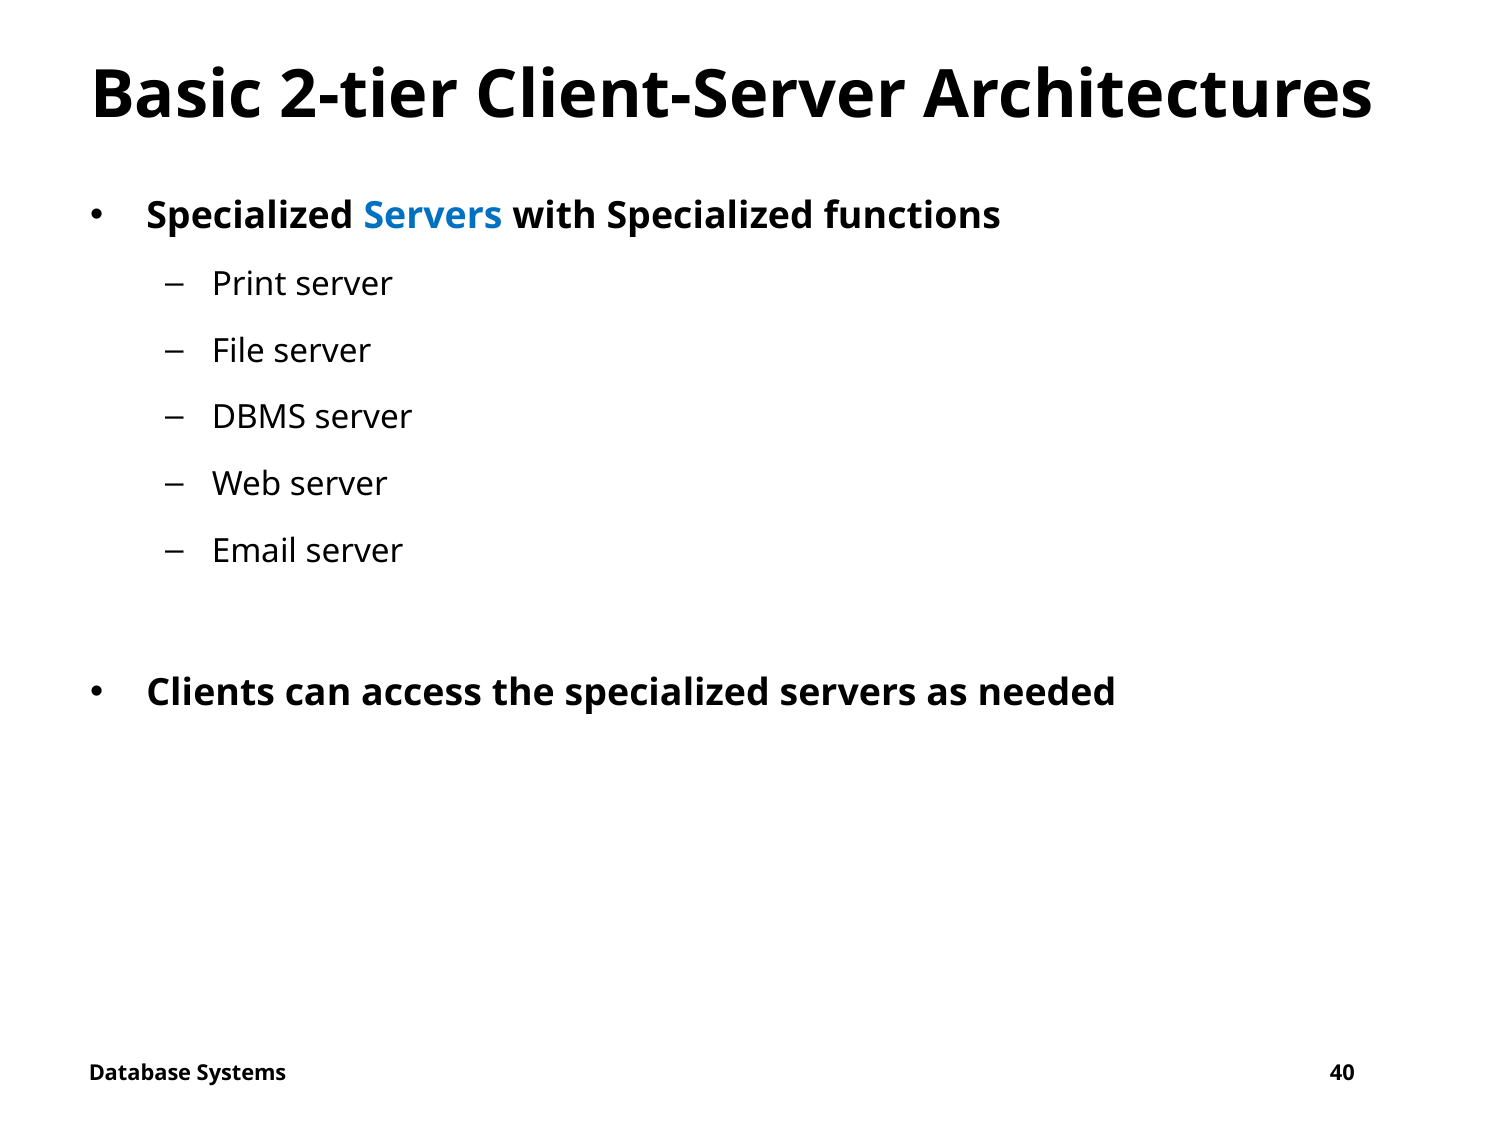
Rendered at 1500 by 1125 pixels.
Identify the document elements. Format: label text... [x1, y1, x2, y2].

title Basic 2-tier Client-Server Architectures [75, 45, 1425, 138]
list Specialized Servers with Specialized functions Print server File server DBMS server Web server Email server Clients can access the specialized servers as needed [75, 160, 1425, 1035]
